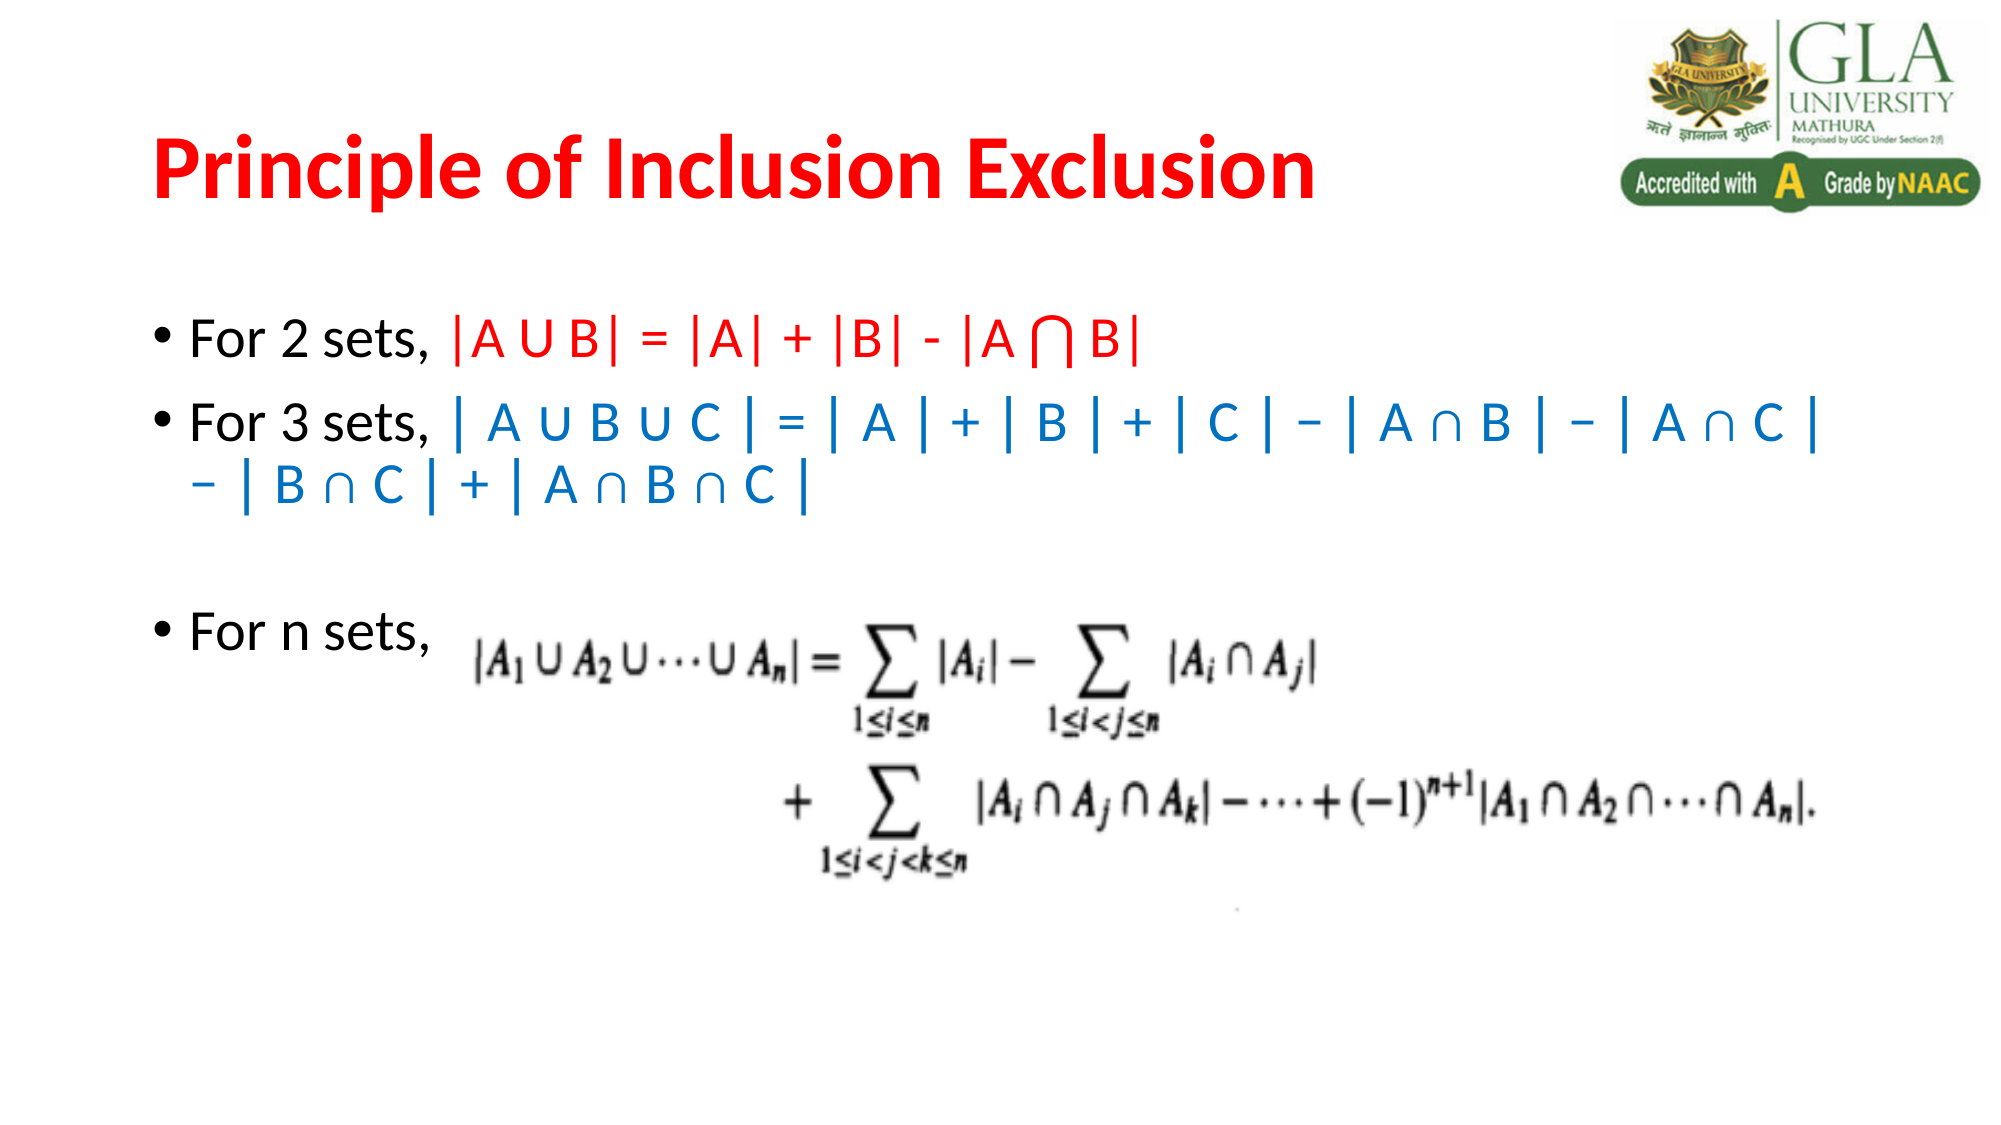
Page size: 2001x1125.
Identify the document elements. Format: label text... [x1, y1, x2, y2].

list For 2 sets, |A U B| = |A| + |B| - |A ⋂ B| For 3 sets, ∣ A ∪ B ∪ C ∣ = ∣ A ∣ + ∣ B ∣ + ∣ C ∣ − ∣ A ∩ B ∣ − ∣ A ∩ C ∣ − ∣ B ∩ C ∣ + ∣ A ∩ B ∩ C ∣ For n sets, [137, 299, 1863, 1014]
picture [458, 578, 1844, 934]
picture [1614, 19, 1989, 217]
title Principle of Inclusion Exclusion [137, 59, 1863, 278]
